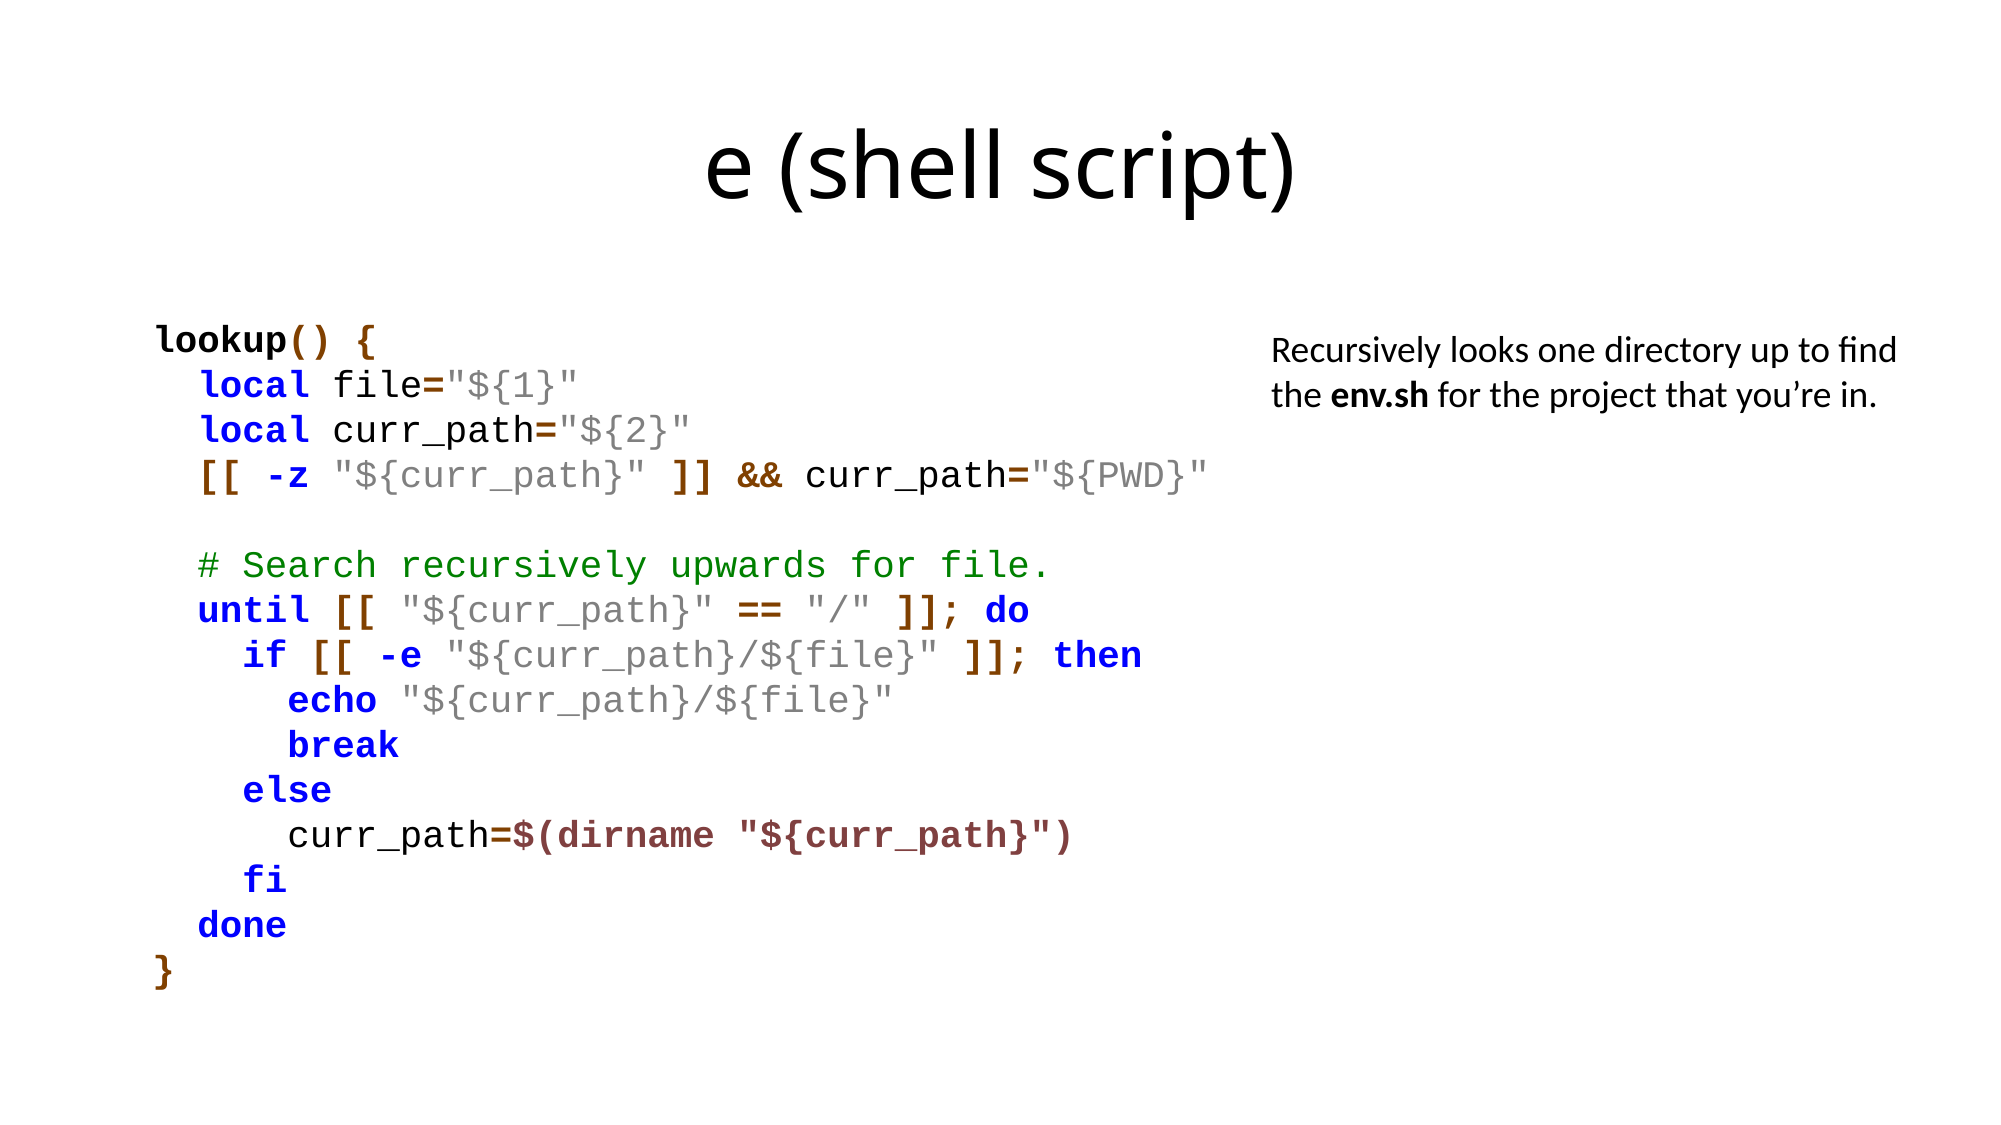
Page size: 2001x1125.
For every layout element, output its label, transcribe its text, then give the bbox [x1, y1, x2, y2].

text_box lookup() { local file="${1}" local curr_path="${2}" [[ -z "${curr_path}" ]] && curr_path="${PWD}" # Search recursively upwards for file. until [[ "${curr_path}" == "/" ]]; do if [[ -e "${curr_path}/${file}" ]]; then echo "${curr_path}/${file}" break else curr_path=$(dirname "${curr_path}") fi done } [137, 307, 1254, 998]
title e (shell script) [137, 59, 1863, 278]
text_box Recursively looks one directory up to find the env.sh for the project that you’re in. [1181, 317, 1960, 422]
